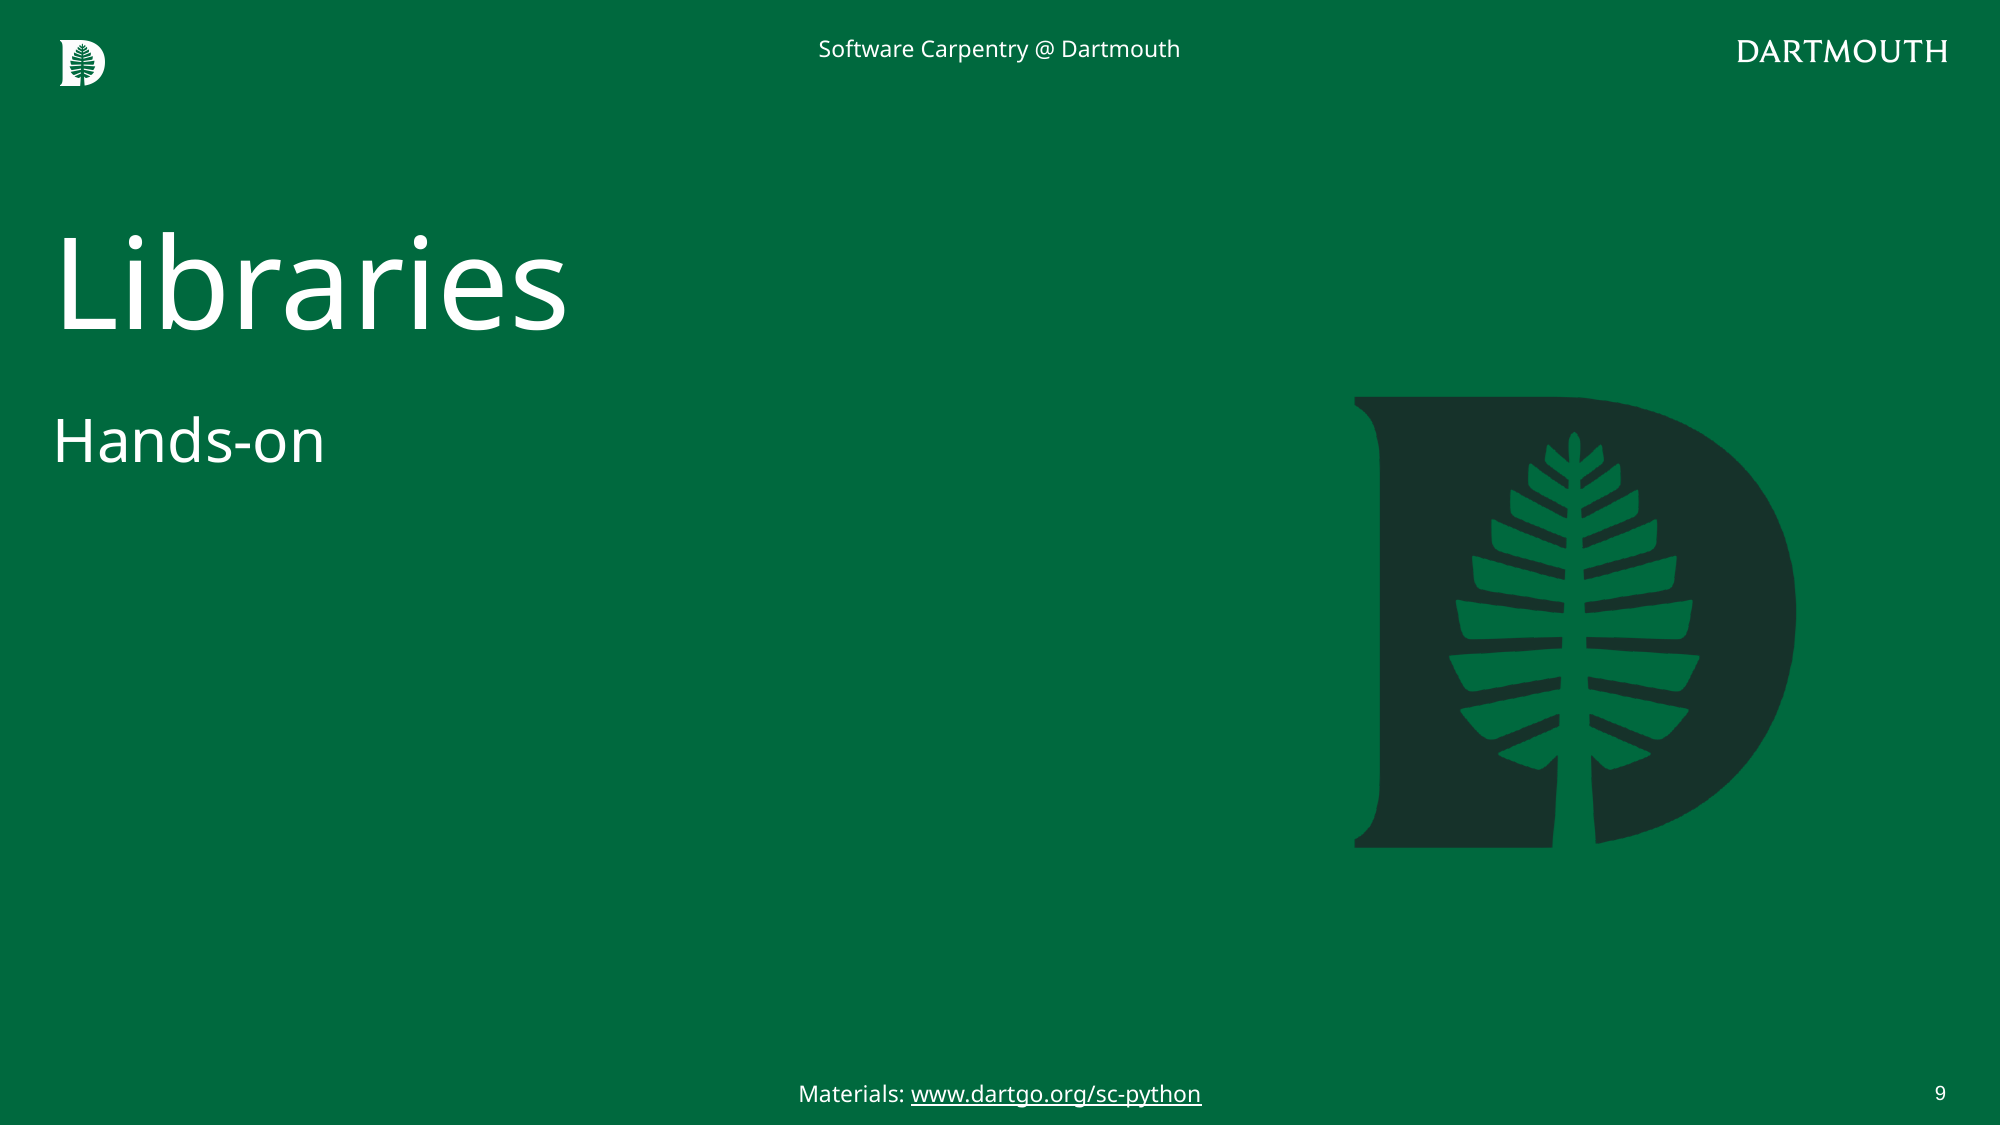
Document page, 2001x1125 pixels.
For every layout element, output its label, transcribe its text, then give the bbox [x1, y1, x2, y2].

picture [1737, 39, 1947, 63]
picture [1343, 563, 1799, 850]
footer Software Carpentry @ Dartmouth [390, 30, 1610, 66]
picture [60, 40, 105, 86]
slide_number 9 [1860, 1074, 1947, 1111]
title Libraries [52, 231, 1813, 563]
list Hands-on [52, 388, 1266, 654]
